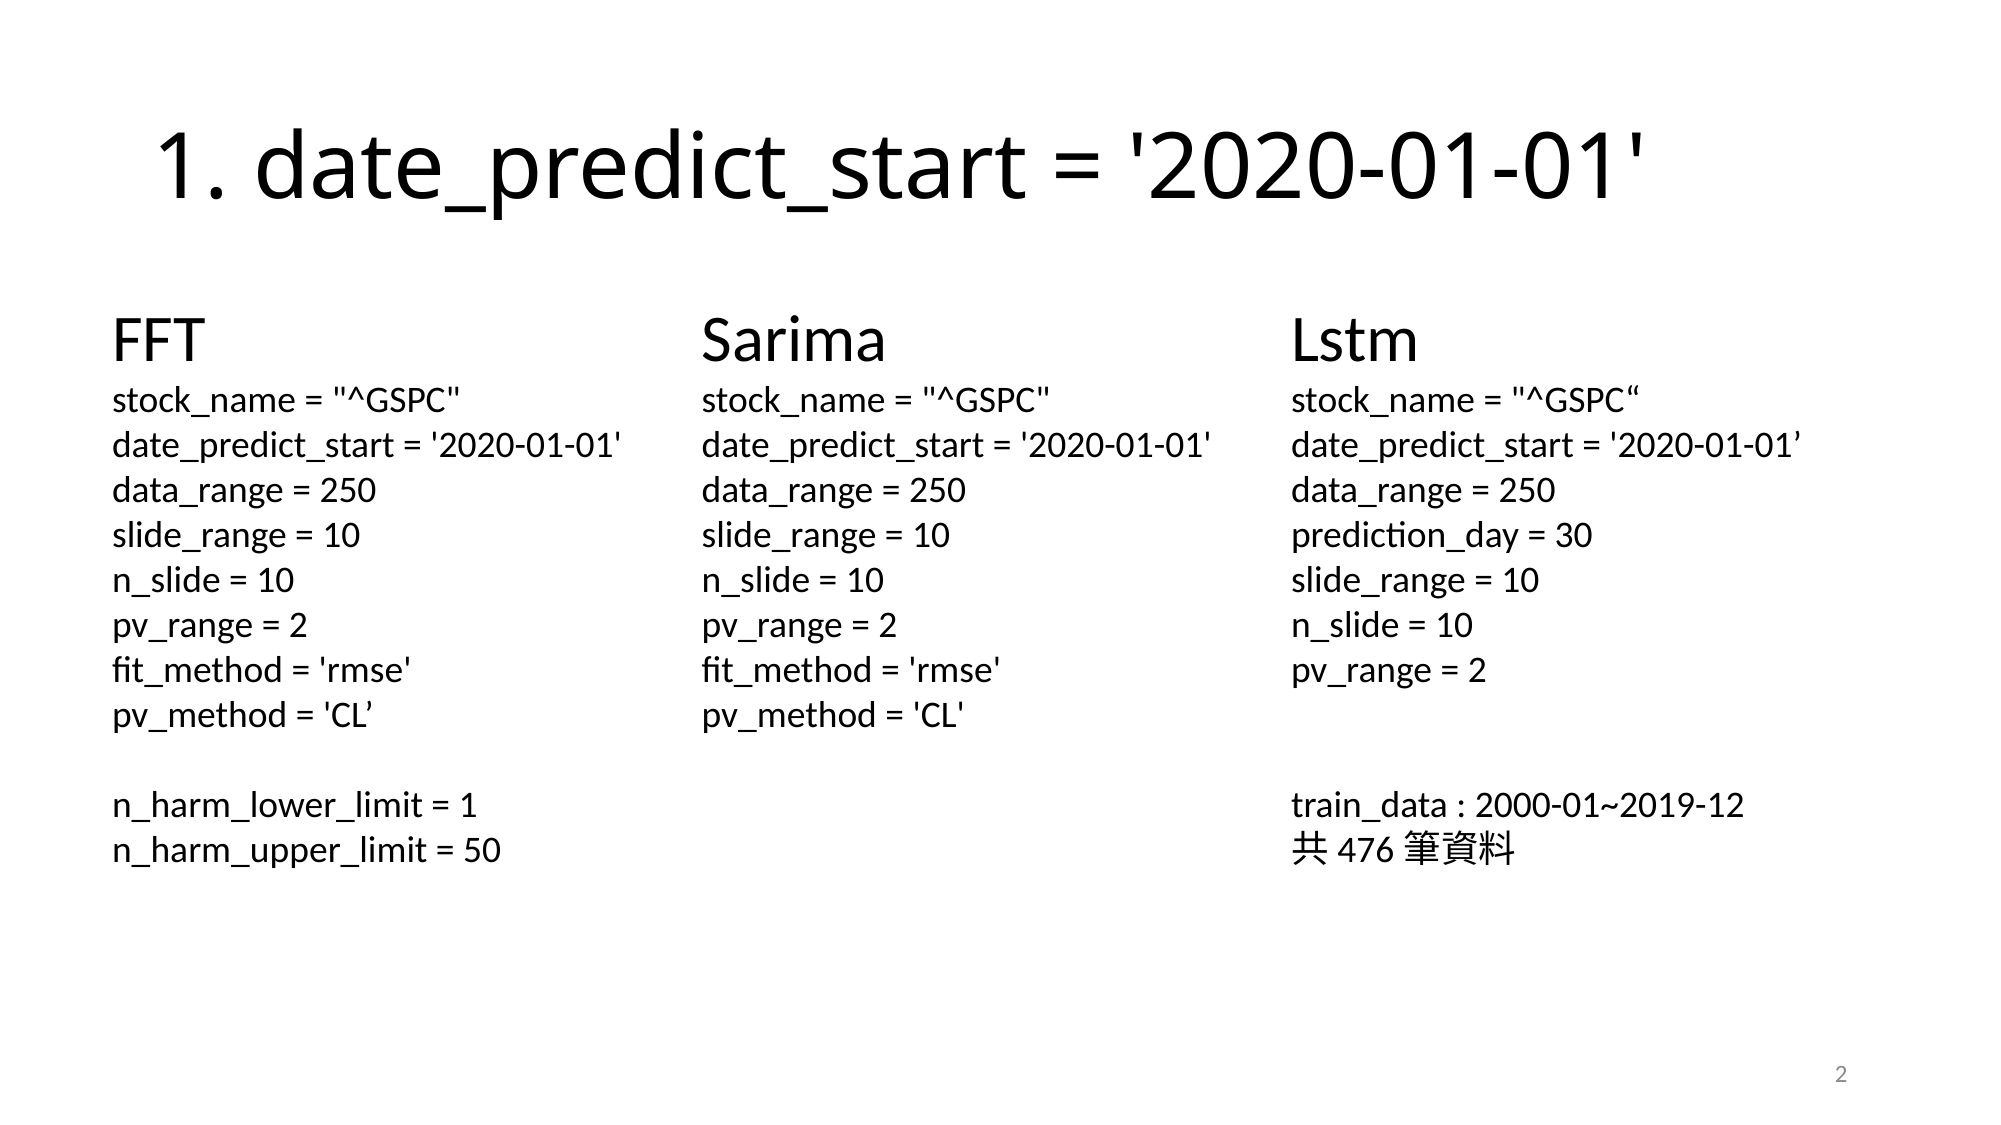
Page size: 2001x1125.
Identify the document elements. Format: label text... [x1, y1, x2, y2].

slide_number 2 [1412, 1042, 1863, 1103]
text_box FFT stock_name = "^GSPC" date_predict_start = '2020-01-01' data_range = 250 slide_range = 10 n_slide = 10 pv_range = 2 fit_method = 'rmse' pv_method = 'CL’ n_harm_lower_limit = 1 n_harm_upper_limit = 50 [97, 287, 687, 877]
text_box Sarima stock_name = "^GSPC" date_predict_start = '2020-01-01' data_range = 250 slide_range = 10 n_slide = 10 pv_range = 2 fit_method = 'rmse' pv_method = 'CL' [686, 287, 1248, 742]
text_box Lstm stock_name = "^GSPC“ date_predict_start = '2020-01-01’ data_range = 250 prediction_day = 30 slide_range = 10 n_slide = 10 pv_range = 2 train_data : 2000-01~2019-12 共476筆資料 [1276, 287, 1863, 877]
title 1. date_predict_start = '2020-01-01' [137, 59, 1863, 278]
